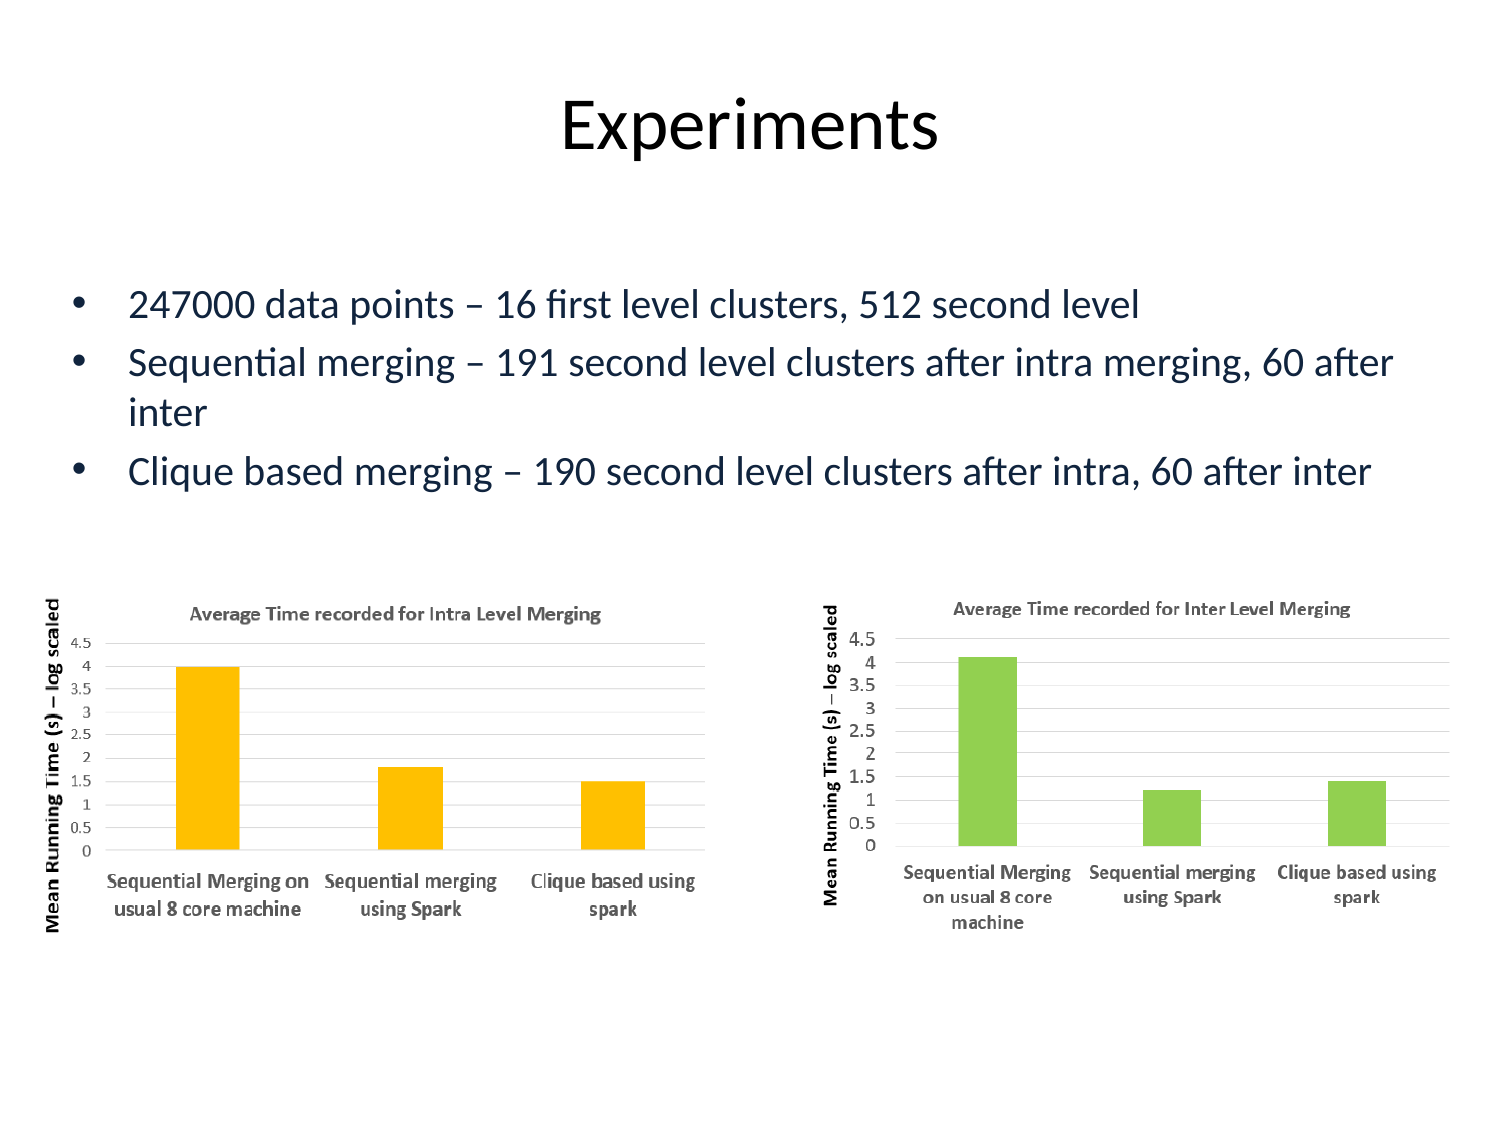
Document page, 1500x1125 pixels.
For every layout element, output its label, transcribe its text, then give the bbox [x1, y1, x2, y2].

list 247000 data points – 16 first level clusters, 512 second level Sequential merging – 191 second level clusters after intra merging, 60 after inter Clique based merging – 190 second level clusters after intra, 60 after inter [56, 268, 1444, 549]
picture [794, 577, 1467, 938]
title Experiments [0, 62, 1500, 177]
picture [17, 577, 720, 964]
